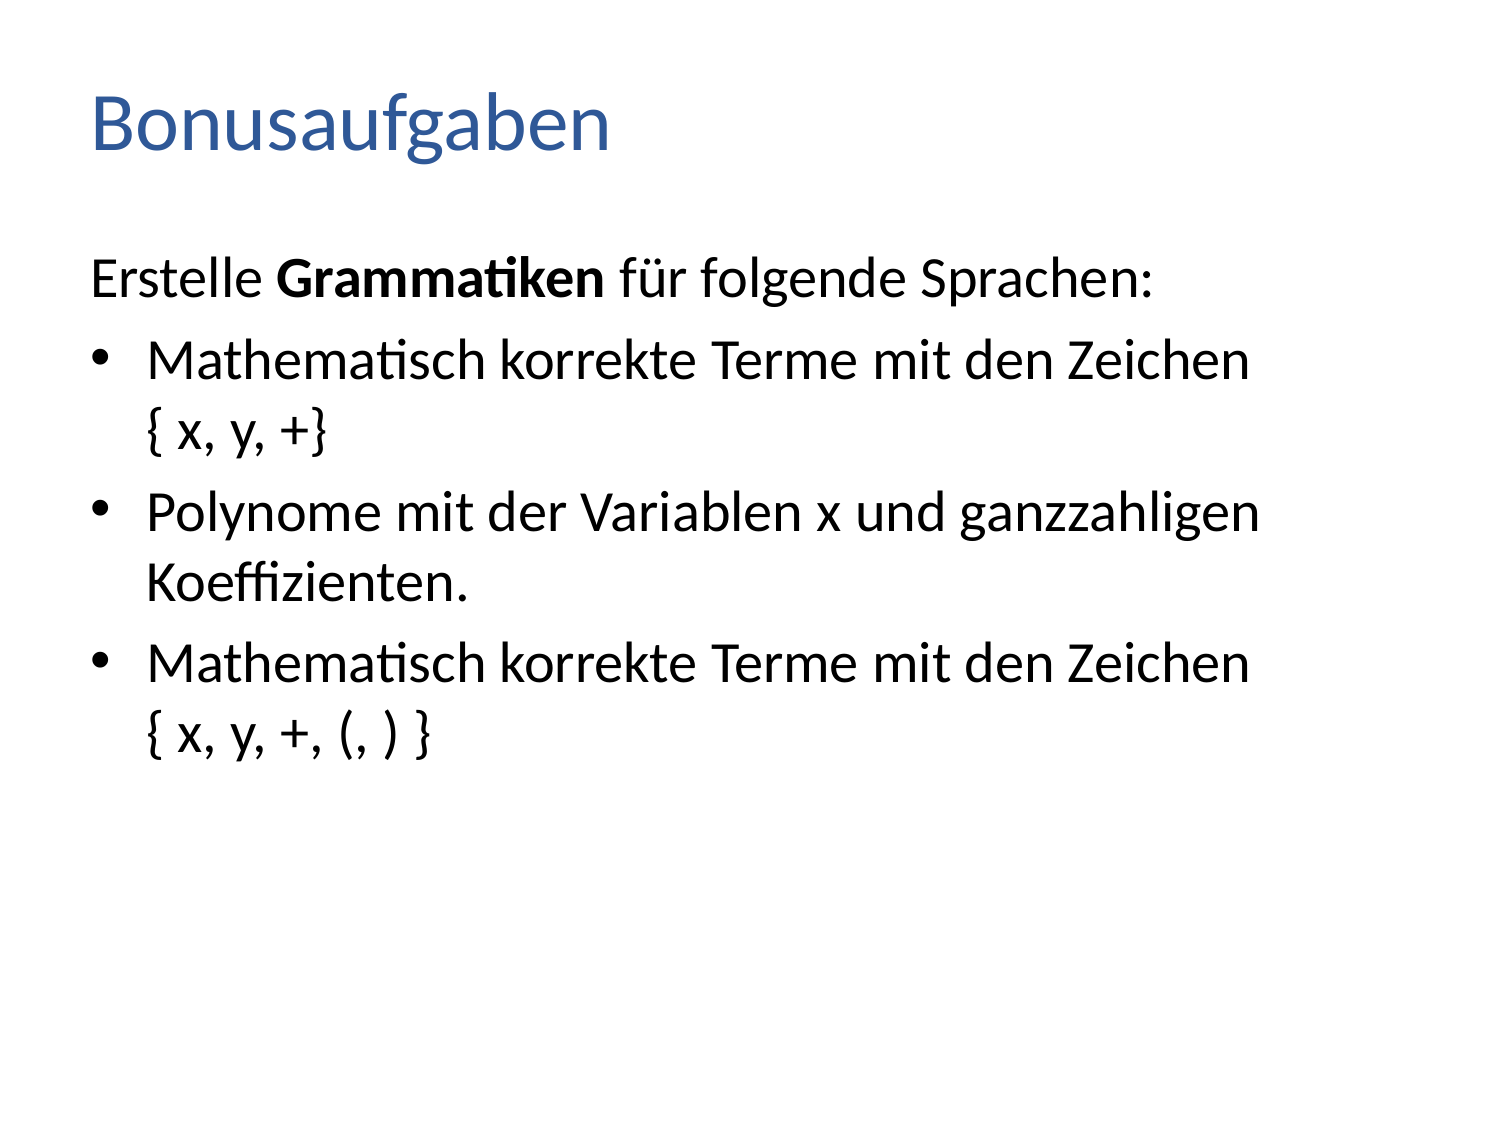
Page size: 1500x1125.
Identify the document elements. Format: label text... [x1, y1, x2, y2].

list Erstelle Grammatiken für folgende Sprachen: Mathematisch korrekte Terme mit den Zeichen { x, y, +} Polynome mit der Variablen x und ganzzahligen Koeffizienten. Mathematisch korrekte Terme mit den Zeichen { x, y, +, (, ) } [75, 231, 1425, 1005]
title Bonusaufgaben [75, 45, 1223, 189]
